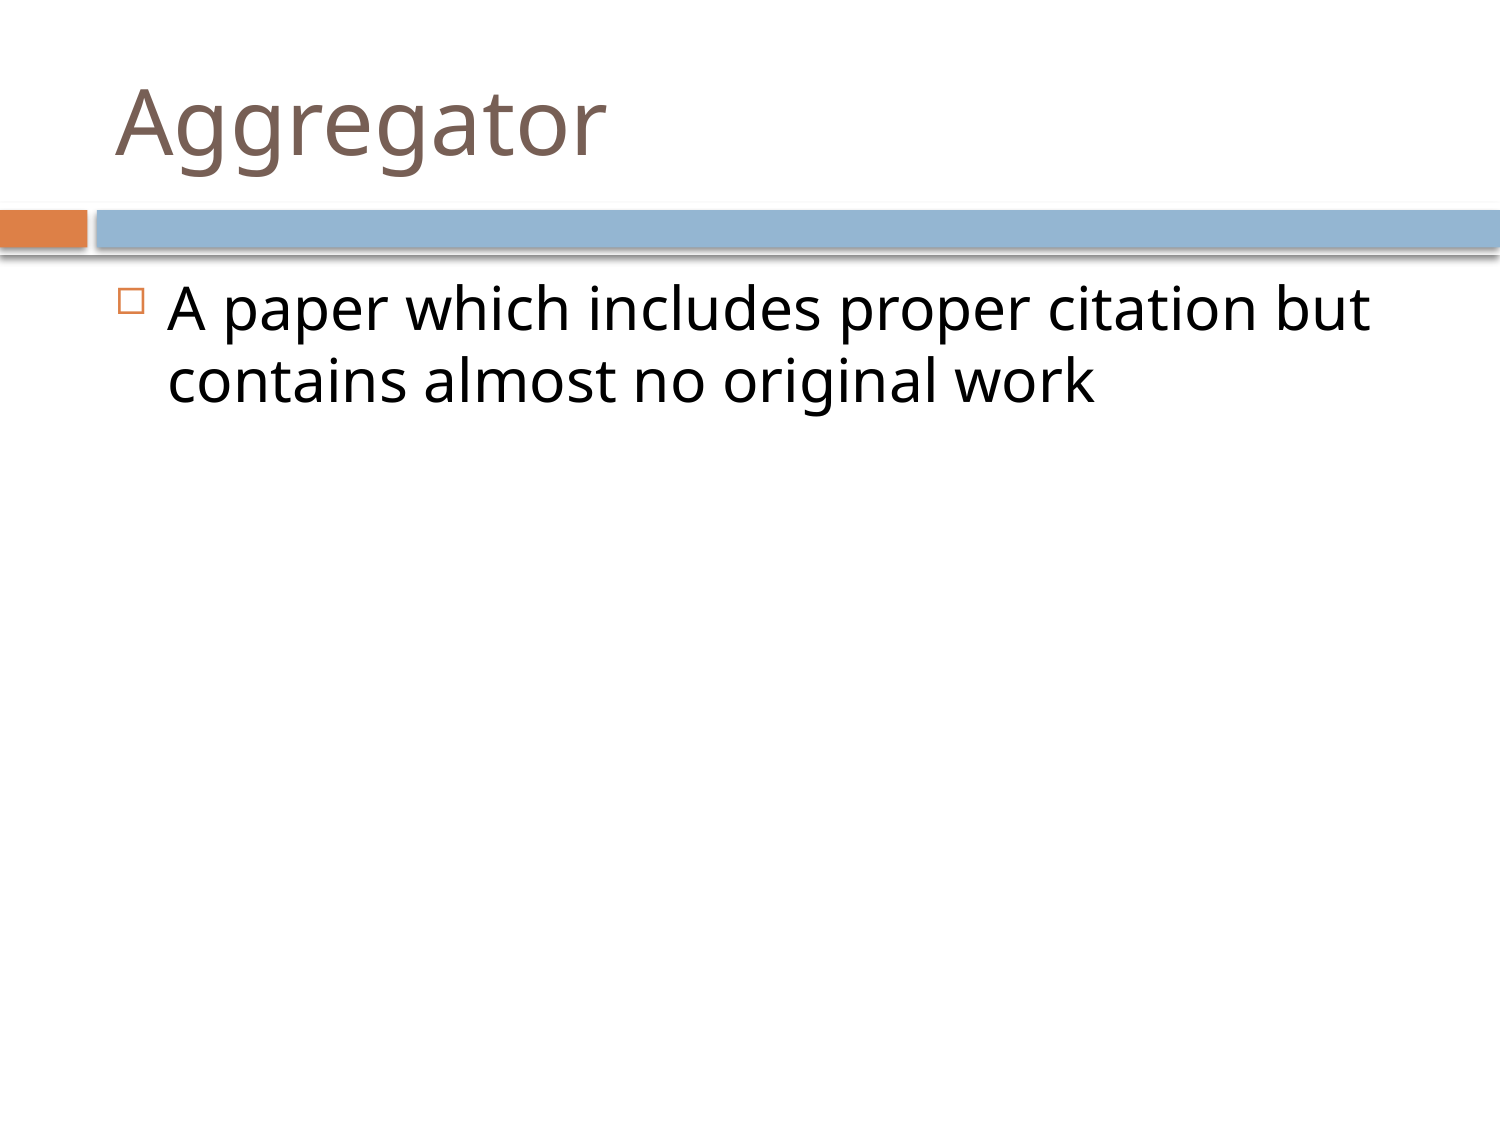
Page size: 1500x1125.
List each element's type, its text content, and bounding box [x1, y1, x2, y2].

title Aggregator [100, 37, 1438, 200]
list A paper which includes proper citation but contains almost no original work [100, 262, 1438, 1000]
